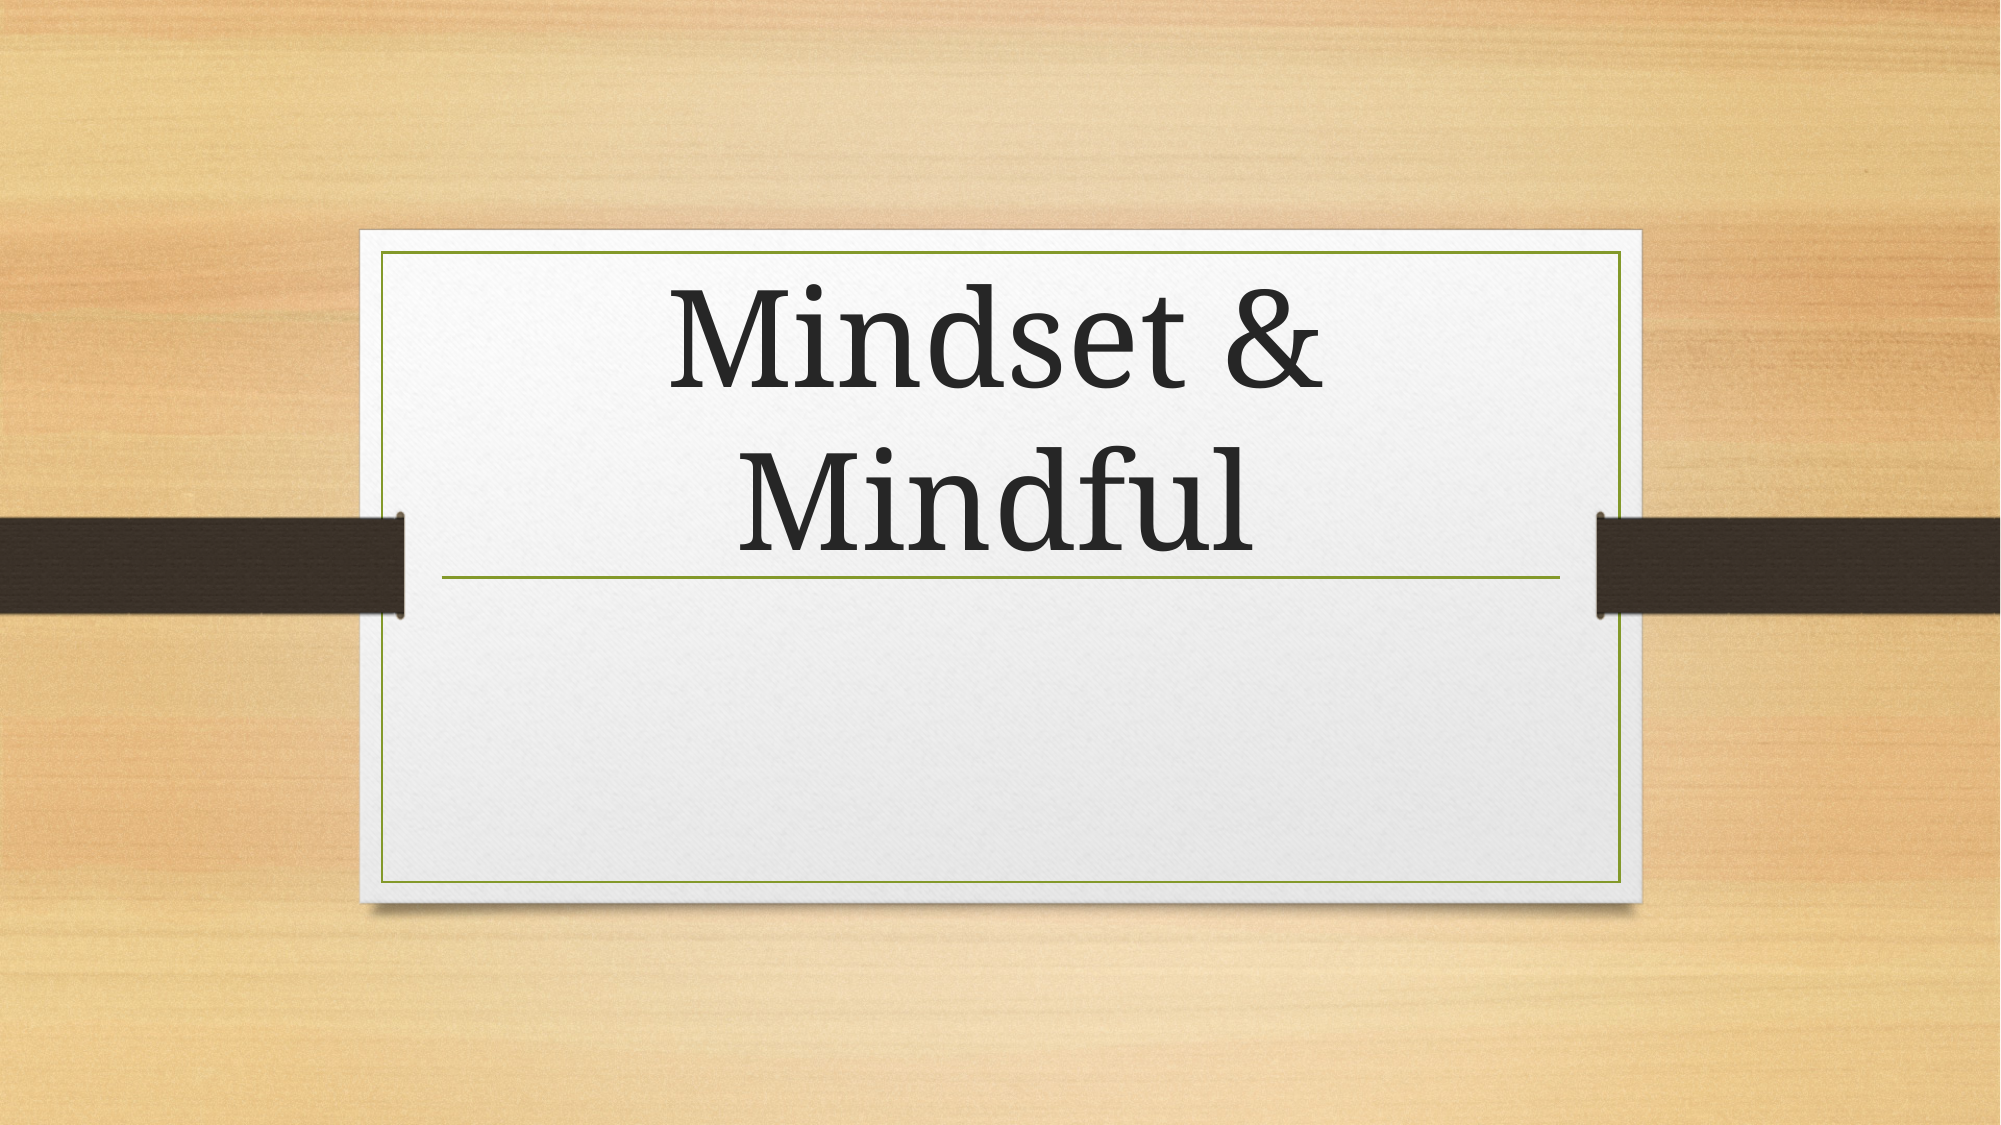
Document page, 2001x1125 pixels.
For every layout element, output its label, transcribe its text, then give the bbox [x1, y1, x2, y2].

title Mindset & Mindful [399, 159, 1591, 585]
picture [0, 0, 2001, 1125]
